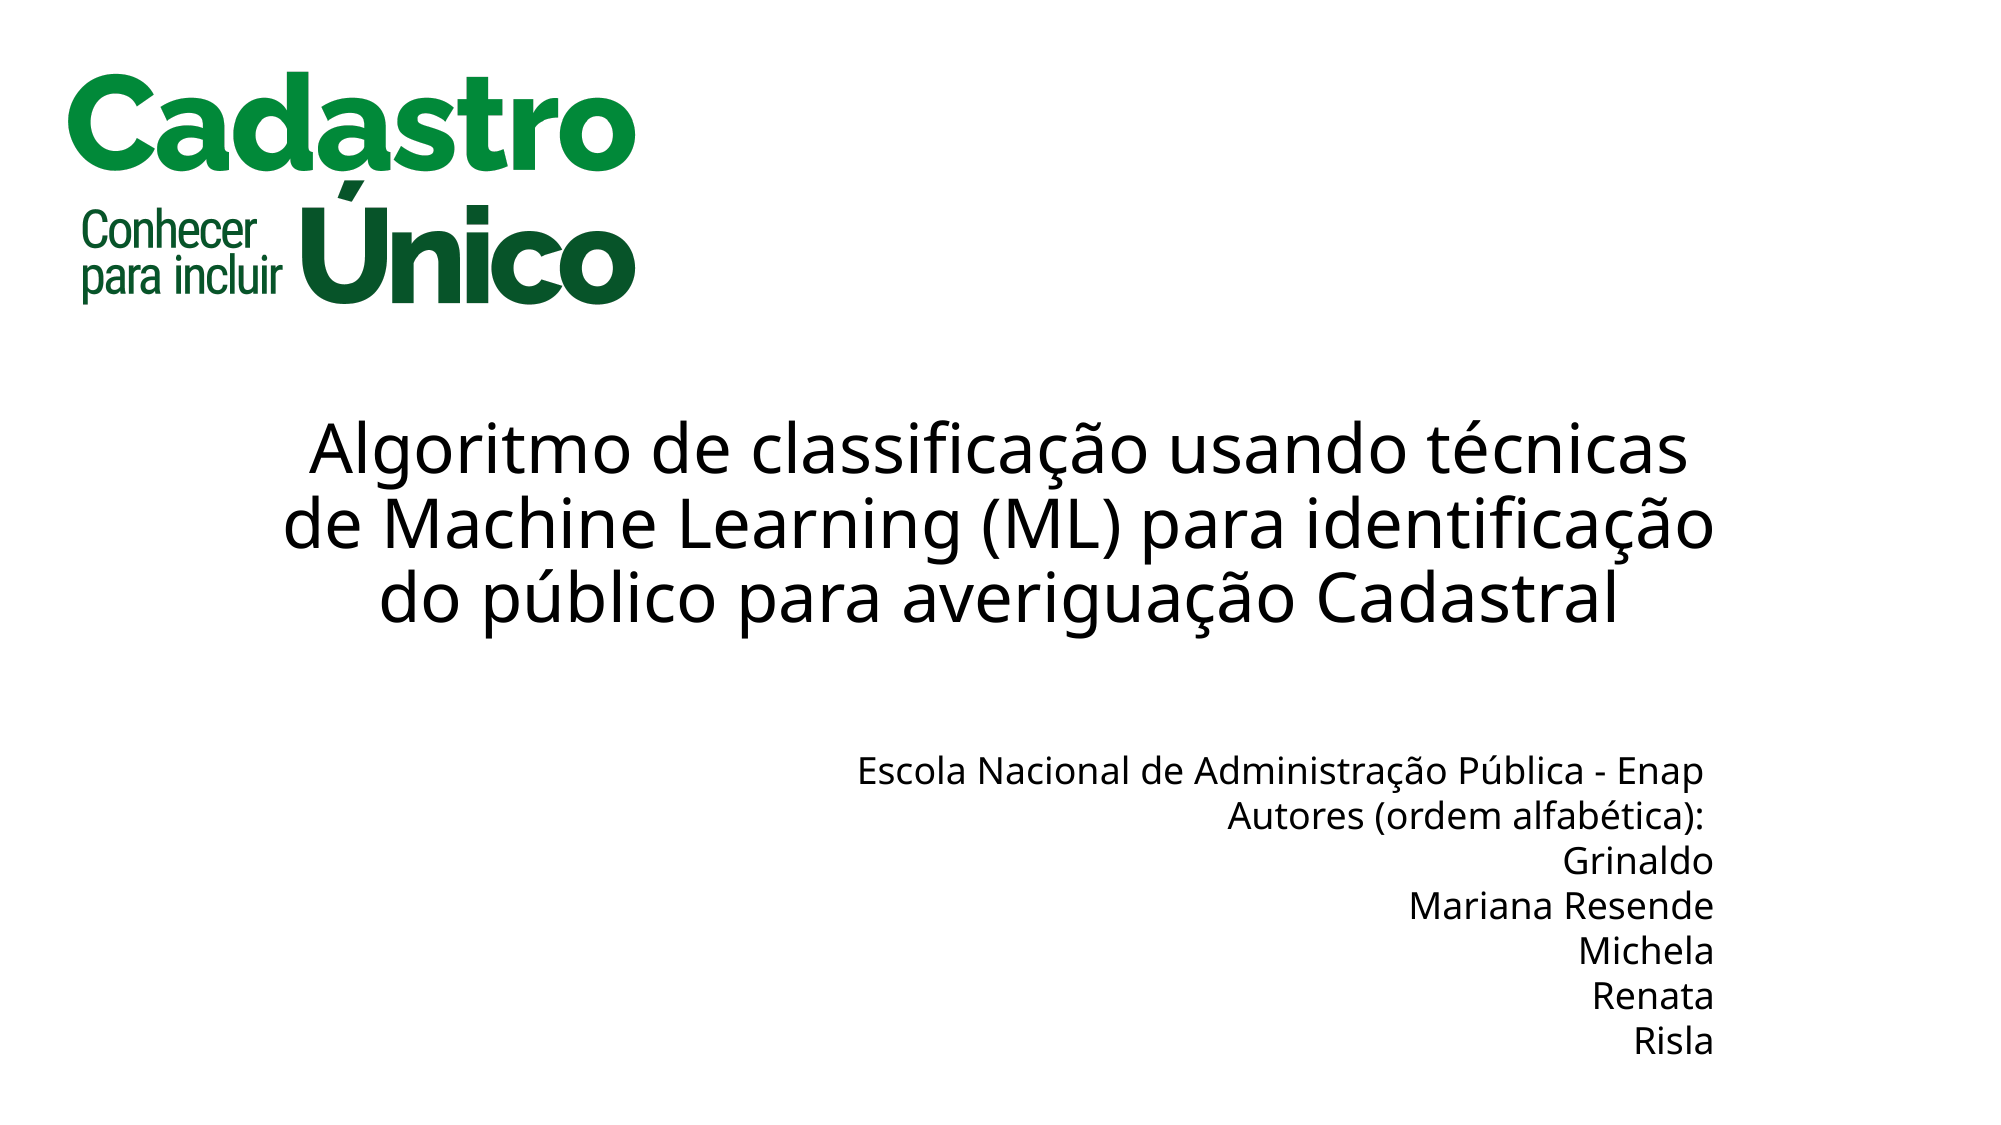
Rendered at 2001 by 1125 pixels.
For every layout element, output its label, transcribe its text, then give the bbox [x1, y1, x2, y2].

subtitle Algoritmo de classificação usando técnicas de Machine Learning (ML) para identificação do público para averiguação Cadastral [249, 406, 1750, 696]
text_box Escola Nacional de Administração Pública - Enap Autores (ordem alfabética): Grinaldo Mariana Resende Michela Renata Risla [411, 739, 1730, 1070]
picture [0, 0, 785, 391]
